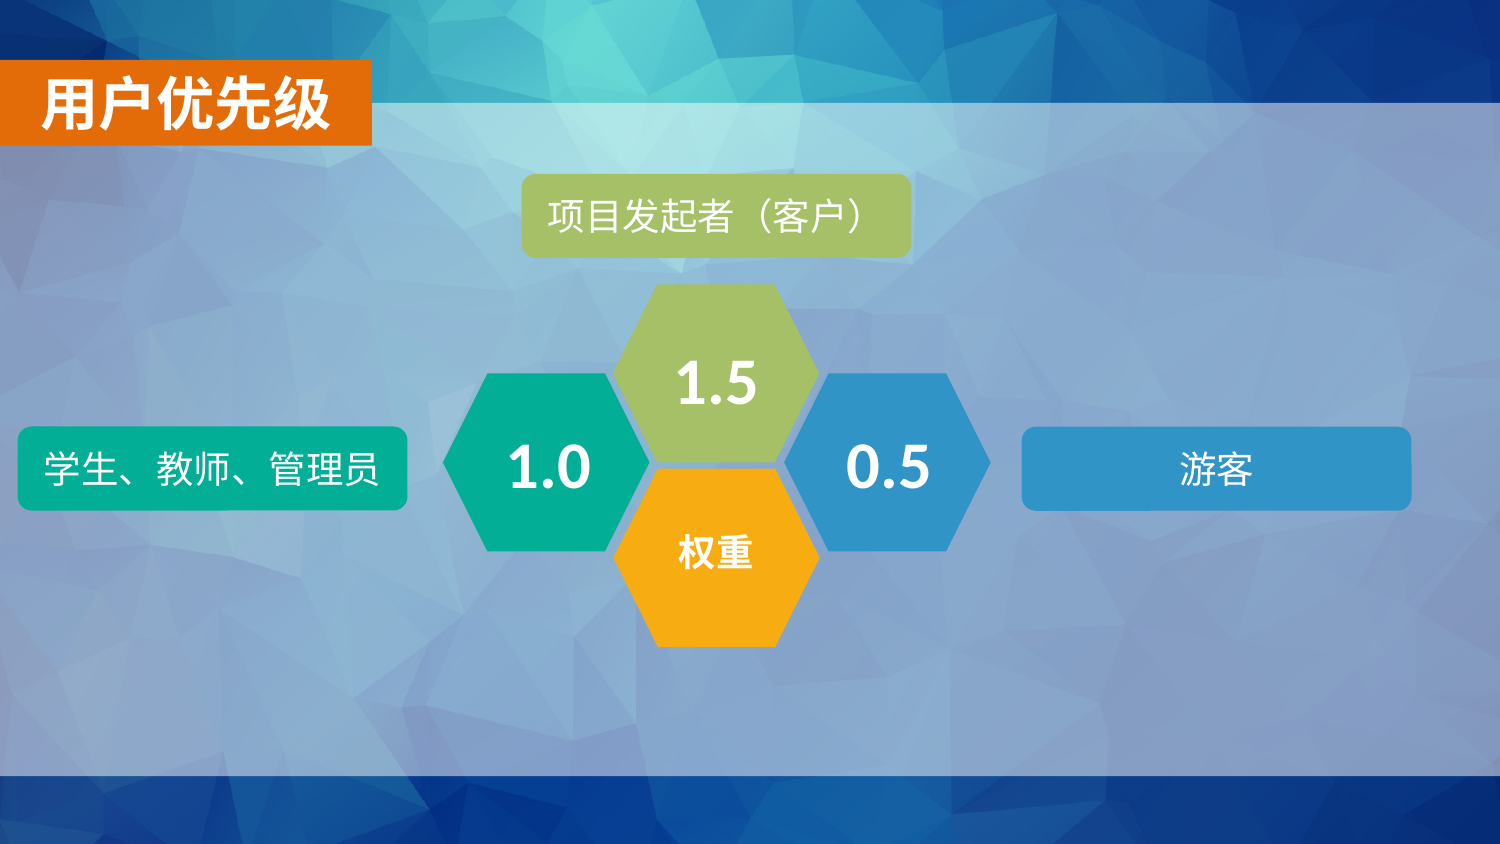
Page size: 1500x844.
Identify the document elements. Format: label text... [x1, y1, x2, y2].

text_box 项目发起者（客户） [519, 171, 914, 260]
text_box [0, 102, 1500, 777]
picture [0, 0, 1500, 102]
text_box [442, 284, 991, 648]
text_box 学生、教师、管理员 [15, 424, 410, 513]
text_box 游客 [1019, 424, 1414, 513]
picture [0, 777, 1500, 844]
text_box 用户优先级 [0, 59, 372, 145]
